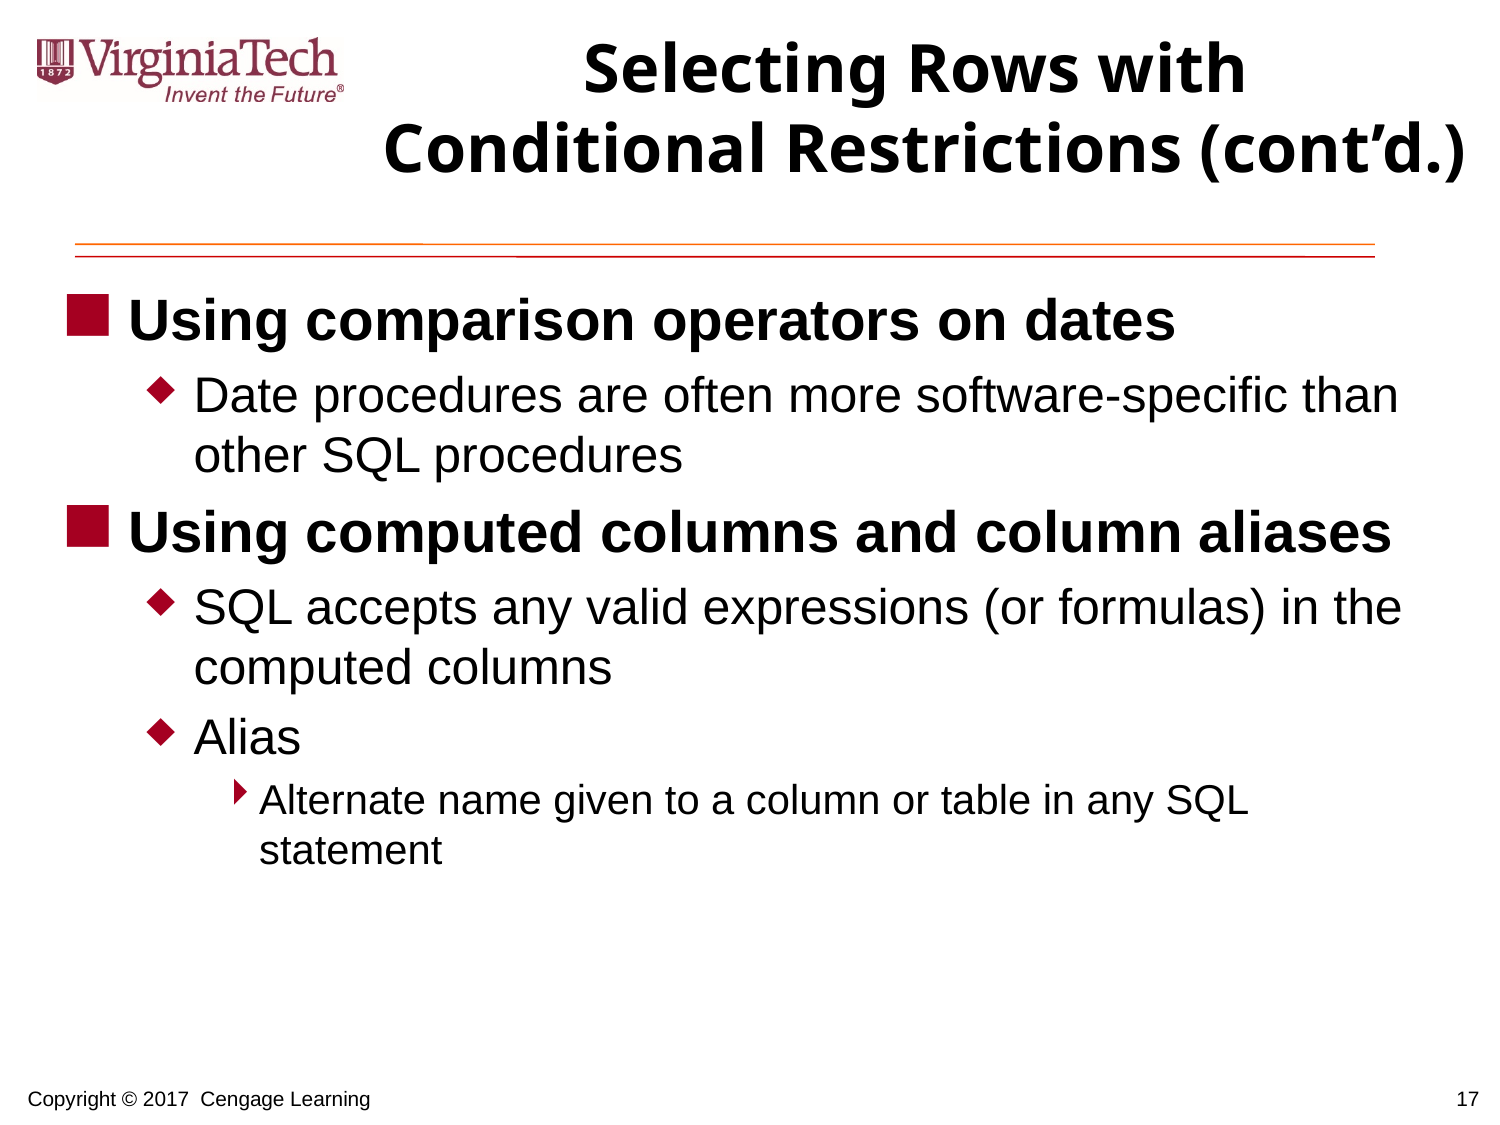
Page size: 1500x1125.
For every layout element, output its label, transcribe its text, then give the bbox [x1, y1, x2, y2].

title Selecting Rows with Conditional Restrictions (cont’d.) [350, 12, 1500, 200]
text_box Copyright © 2017 Cengage Learning [12, 1078, 488, 1116]
text_box 17 [1441, 1077, 1500, 1116]
list Using comparison operators on dates Date procedures are often more software-specific than other SQL procedures Using computed columns and column aliases SQL accepts any valid expressions (or formulas) in the computed columns Alias Alternate name given to a column or table in any SQL statement [56, 275, 1445, 1038]
picture [37, 37, 344, 102]
